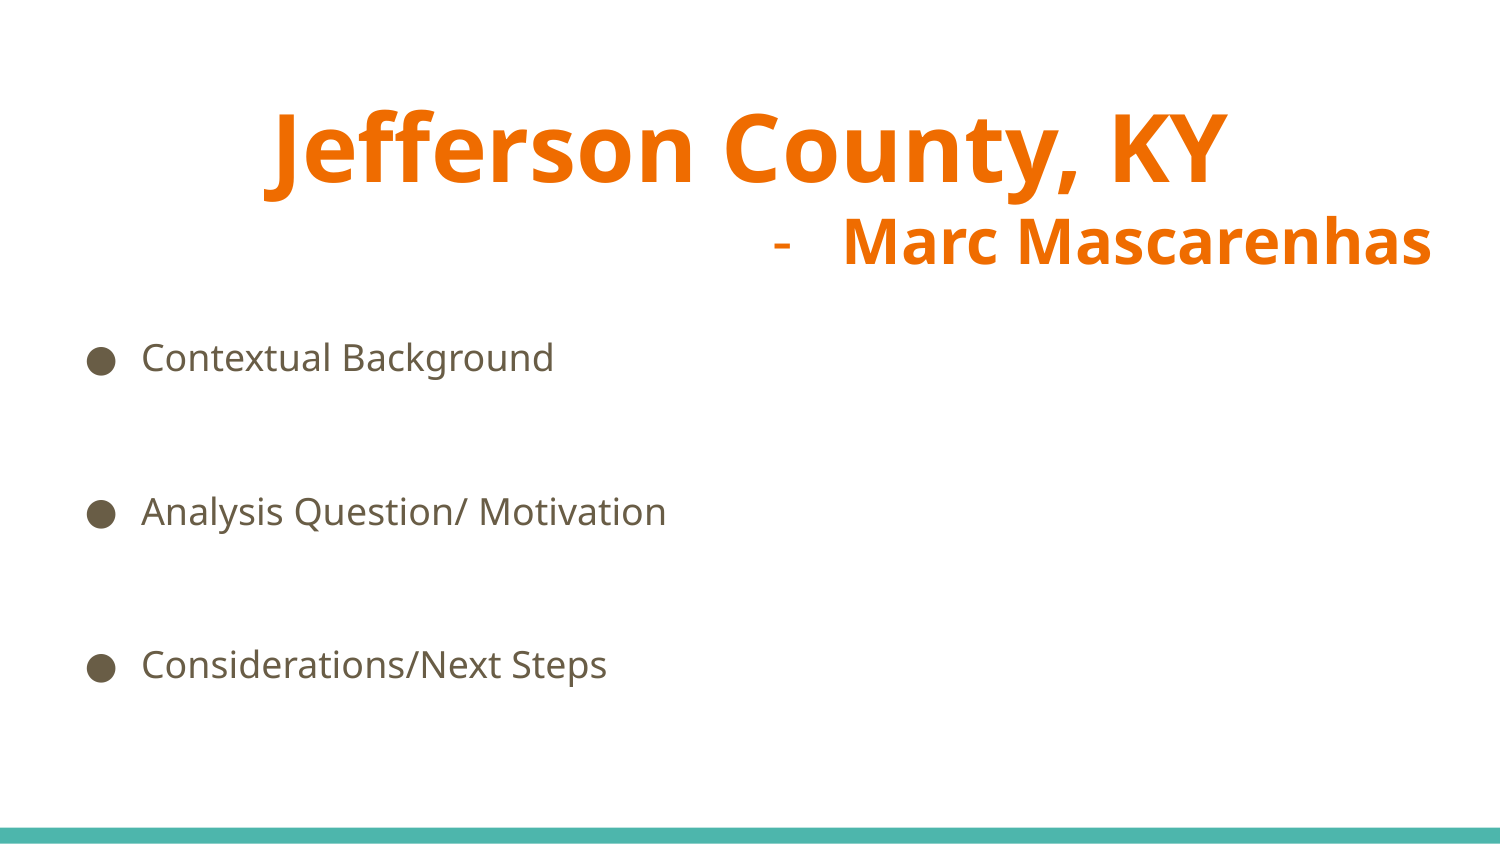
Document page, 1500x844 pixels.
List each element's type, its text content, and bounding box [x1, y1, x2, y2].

title Jefferson County, KY Marc Mascarenhas [51, 72, 1449, 283]
list Contextual Background Analysis Question/ Motivation Considerations/Next Steps [51, 312, 1449, 750]
